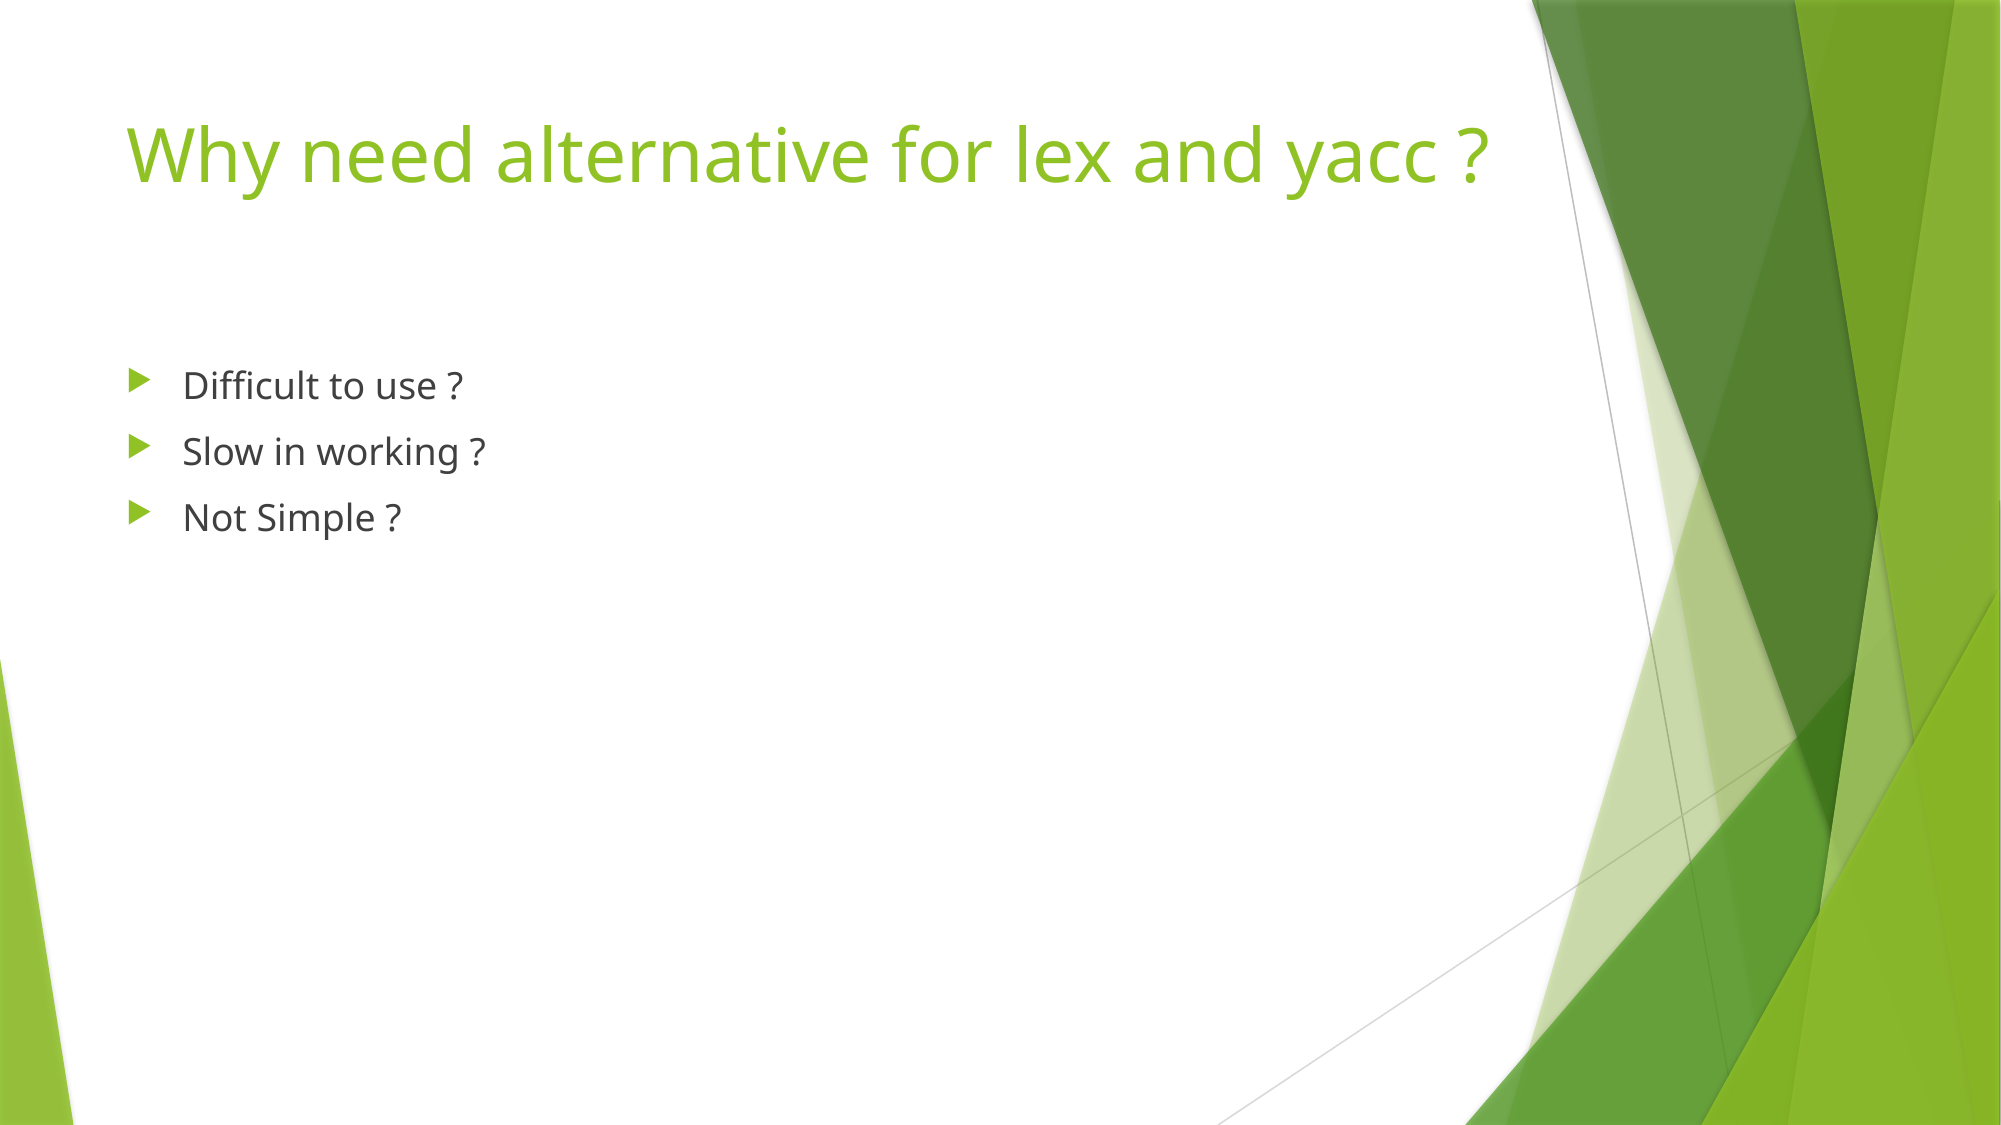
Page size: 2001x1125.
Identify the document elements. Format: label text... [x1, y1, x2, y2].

list Difficult to use ? Slow in working ? Not Simple ? [111, 354, 1522, 992]
title Why need alternative for lex and yacc ? [111, 99, 1522, 317]
